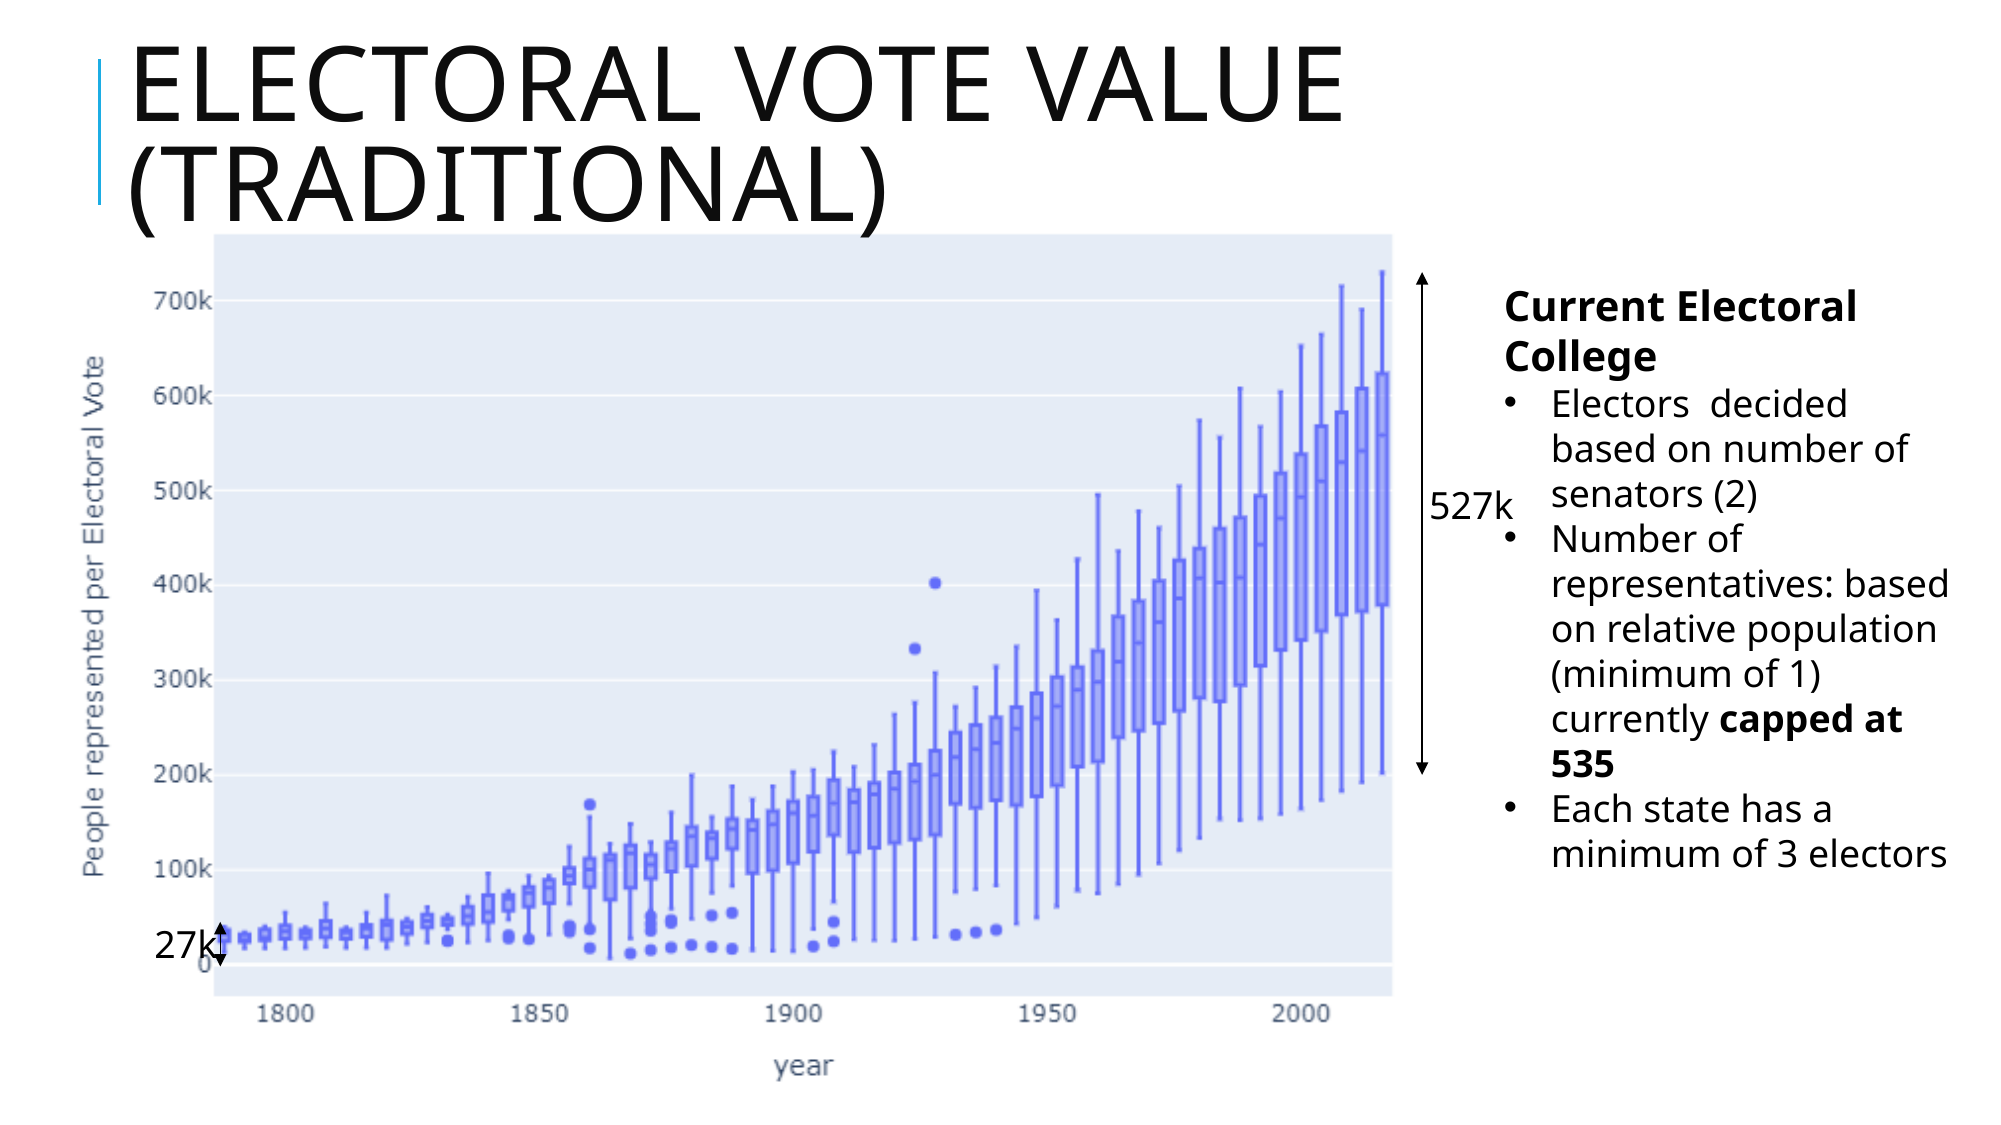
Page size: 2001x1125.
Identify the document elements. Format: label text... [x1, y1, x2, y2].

title Electoral vote value (Traditional) [112, 18, 1707, 265]
text_box Current Electoral College Electors decided based on number of senators (2) Number of representatives: based on relative population (minimum of 1) currently capped at 535 Each state has a minimum of 3 electors [1489, 272, 1975, 882]
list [56, 204, 1421, 1091]
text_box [1414, 271, 1565, 776]
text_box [139, 913, 238, 975]
